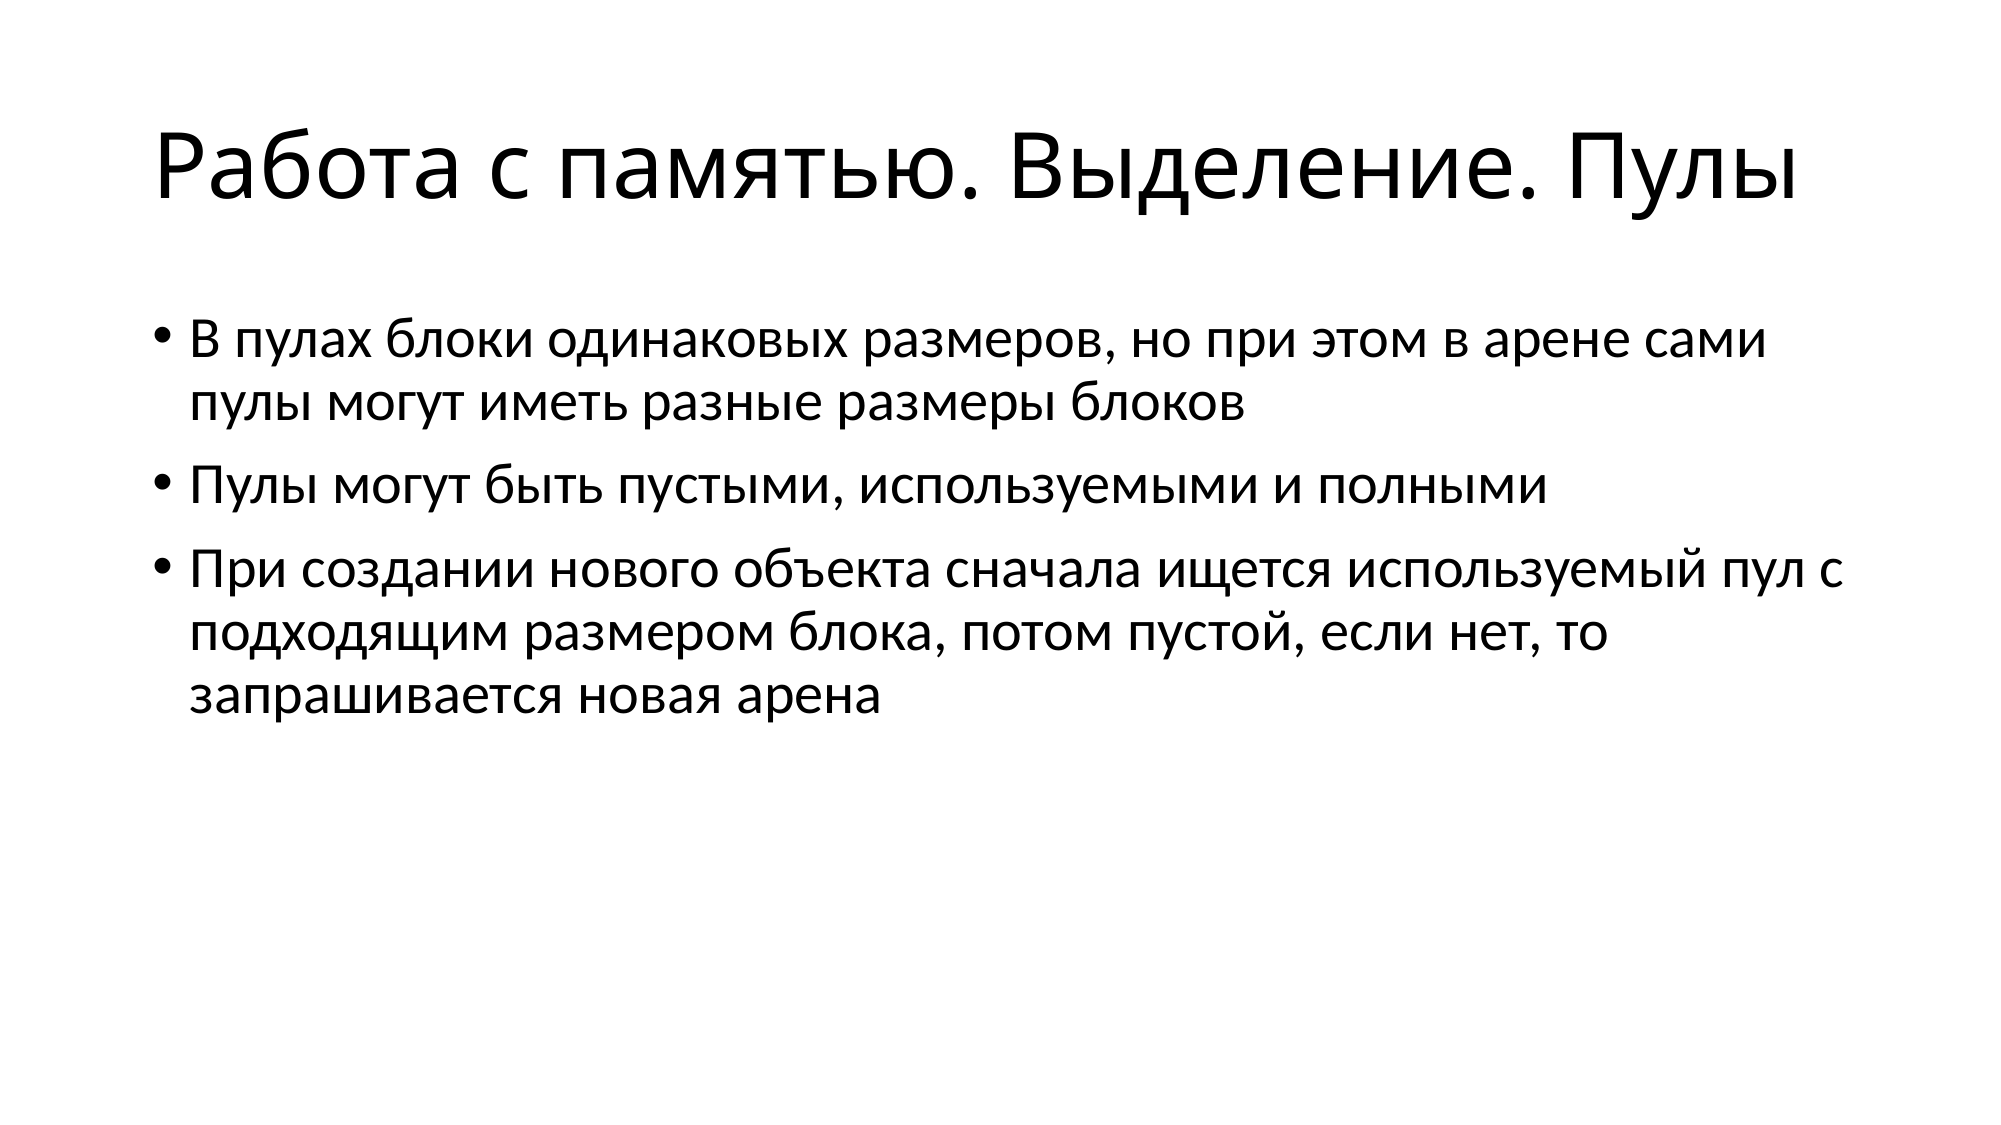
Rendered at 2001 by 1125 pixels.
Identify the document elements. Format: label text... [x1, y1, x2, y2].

title Работа с памятью. Выделение. Пулы [137, 59, 1863, 278]
list В пулах блоки одинаковых размеров, но при этом в арене сами пулы могут иметь разные размеры блоков Пулы могут быть пустыми, используемыми и полными При создании нового объекта сначала ищется используемый пул с подходящим размером блока, потом пустой, если нет, то запрашивается новая арена [137, 299, 1863, 1014]
